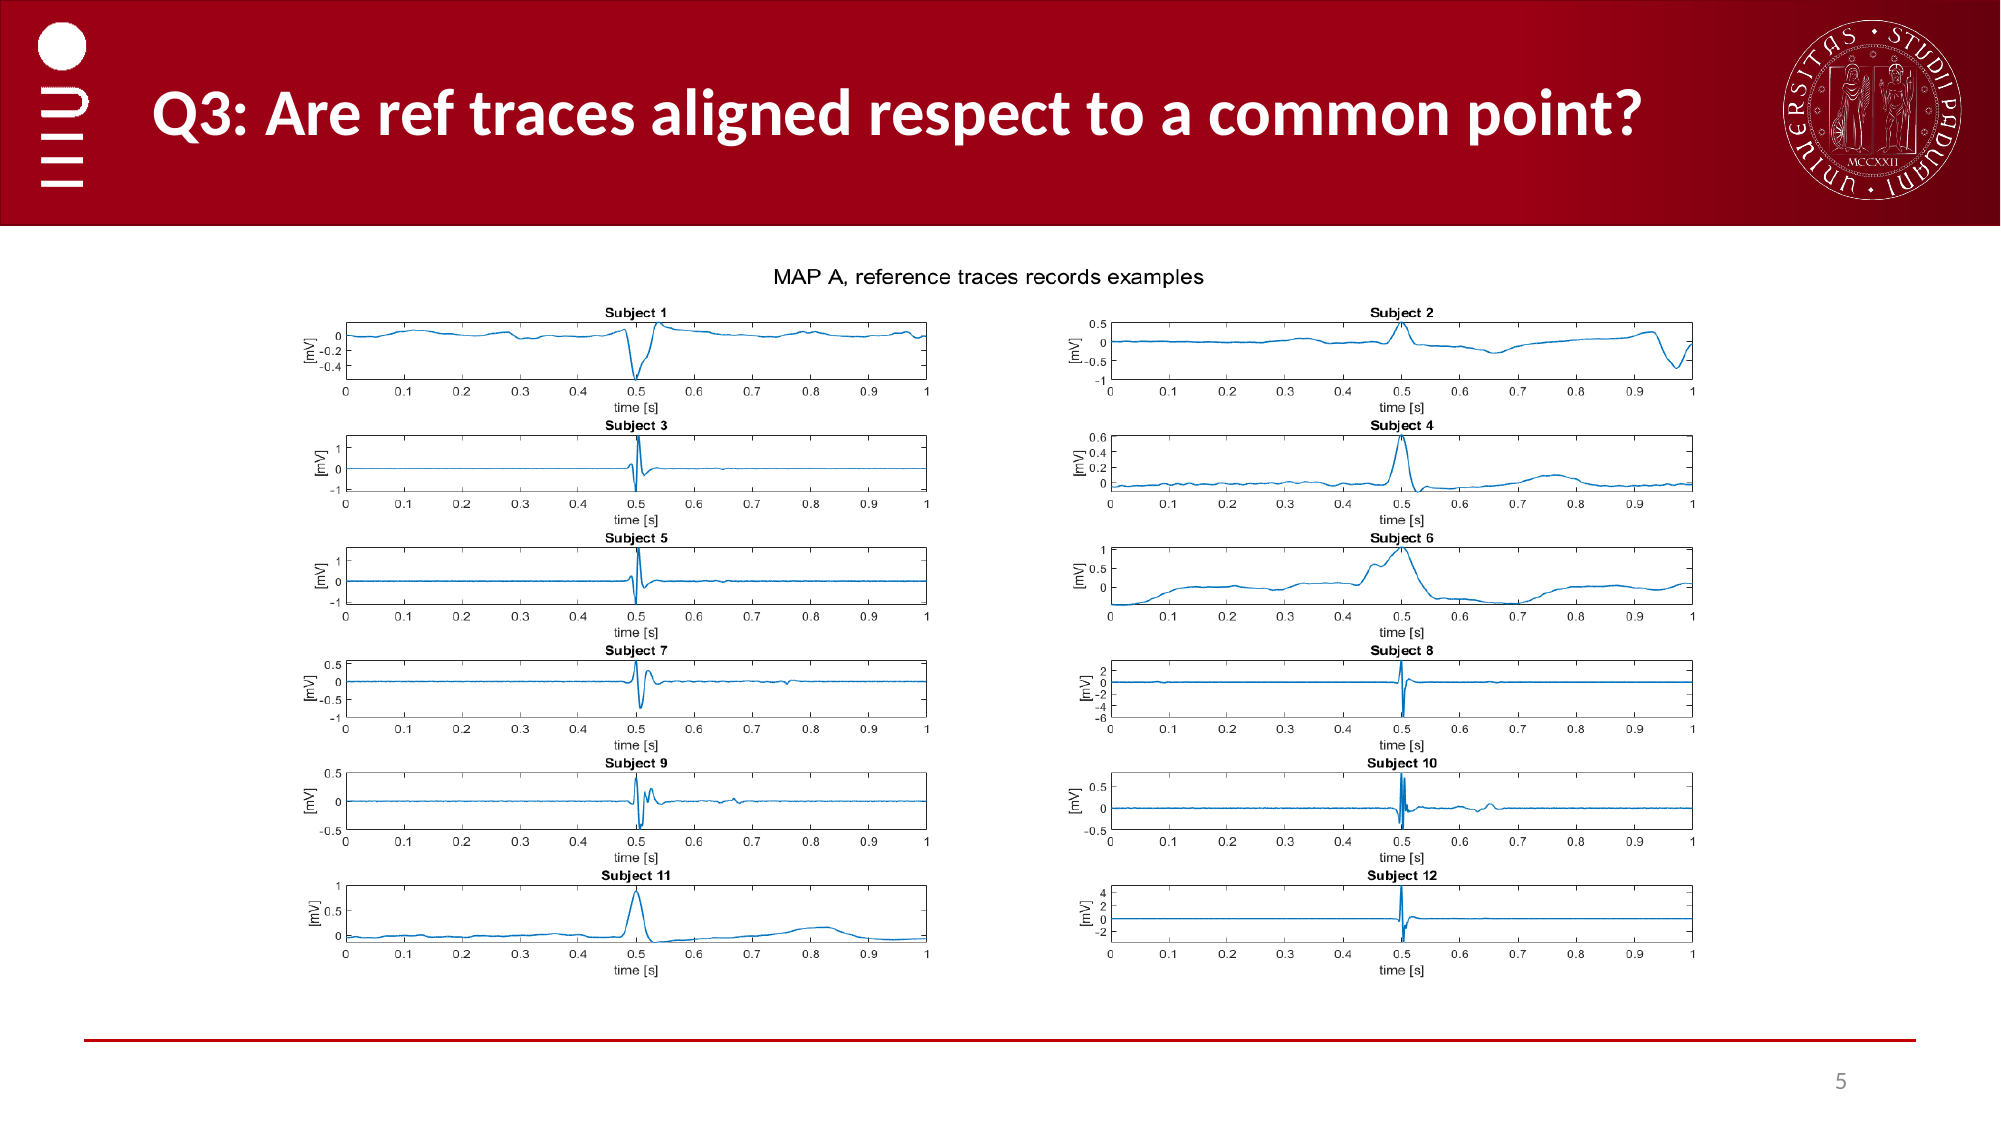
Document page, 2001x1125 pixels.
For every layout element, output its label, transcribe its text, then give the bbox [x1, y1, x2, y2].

title Q3: Are ref traces aligned respect to a common point? [137, 34, 1767, 194]
picture [1783, 20, 1963, 200]
slide_number 5 [1412, 1049, 1863, 1110]
picture [283, 250, 1717, 993]
